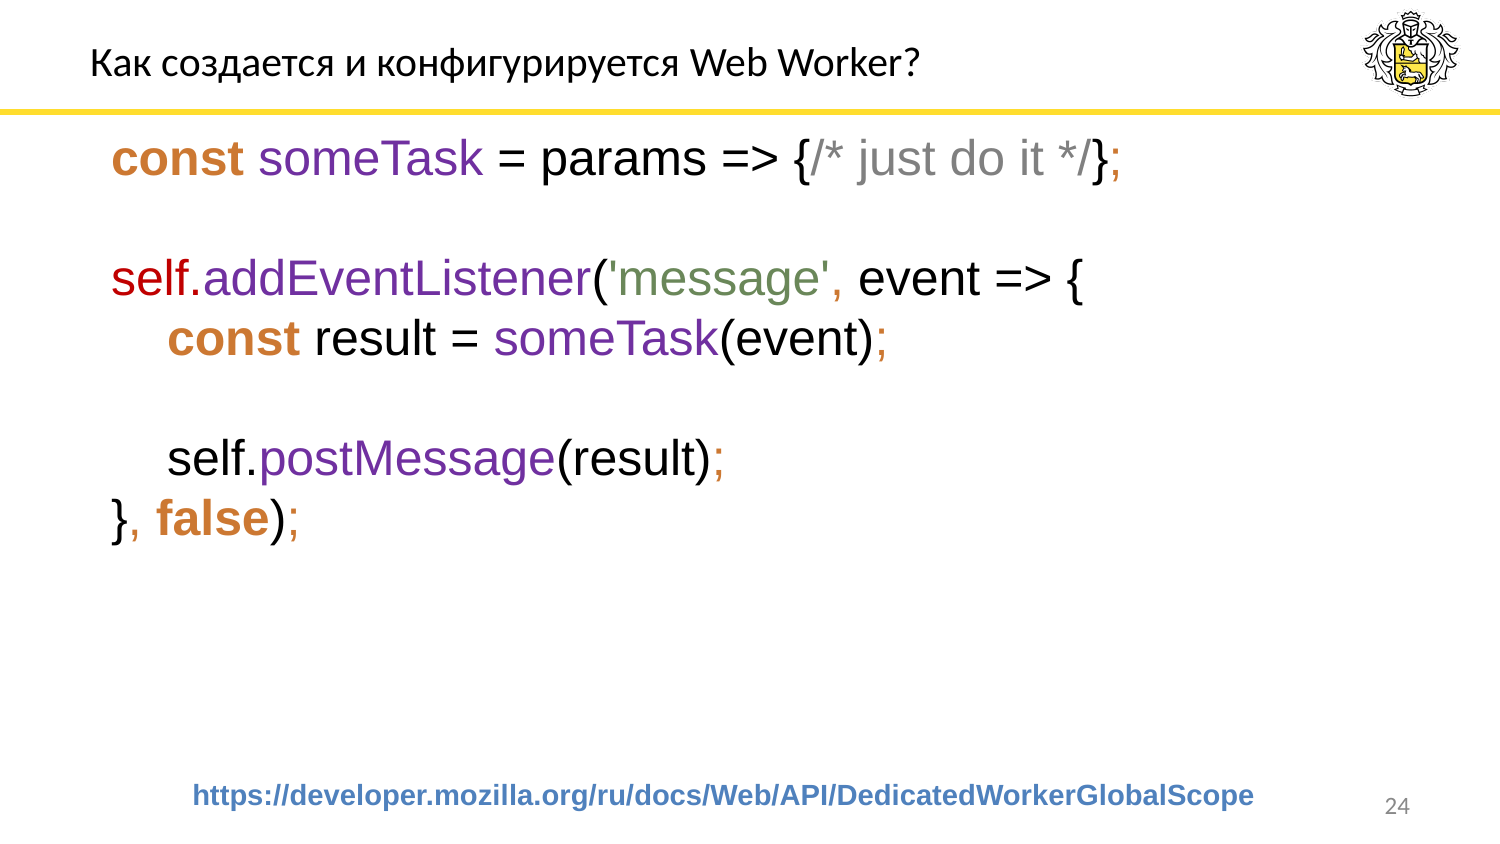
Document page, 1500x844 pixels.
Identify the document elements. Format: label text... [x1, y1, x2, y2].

slide_number 24 [1074, 782, 1425, 827]
picture [1360, 2, 1461, 103]
text_box https://developer.mozilla.org/ru/docs/Web/API/DedicatedWorkerGlobalScope [51, 768, 1397, 819]
title Как создается и конфигурируется Web Worker? [75, 33, 1425, 86]
text_box const someTask = params => {/* just do it */}; self.addEventListener('message', event => { const result = someTask(event); self.postMessage(result); }, false); [96, 117, 1397, 613]
